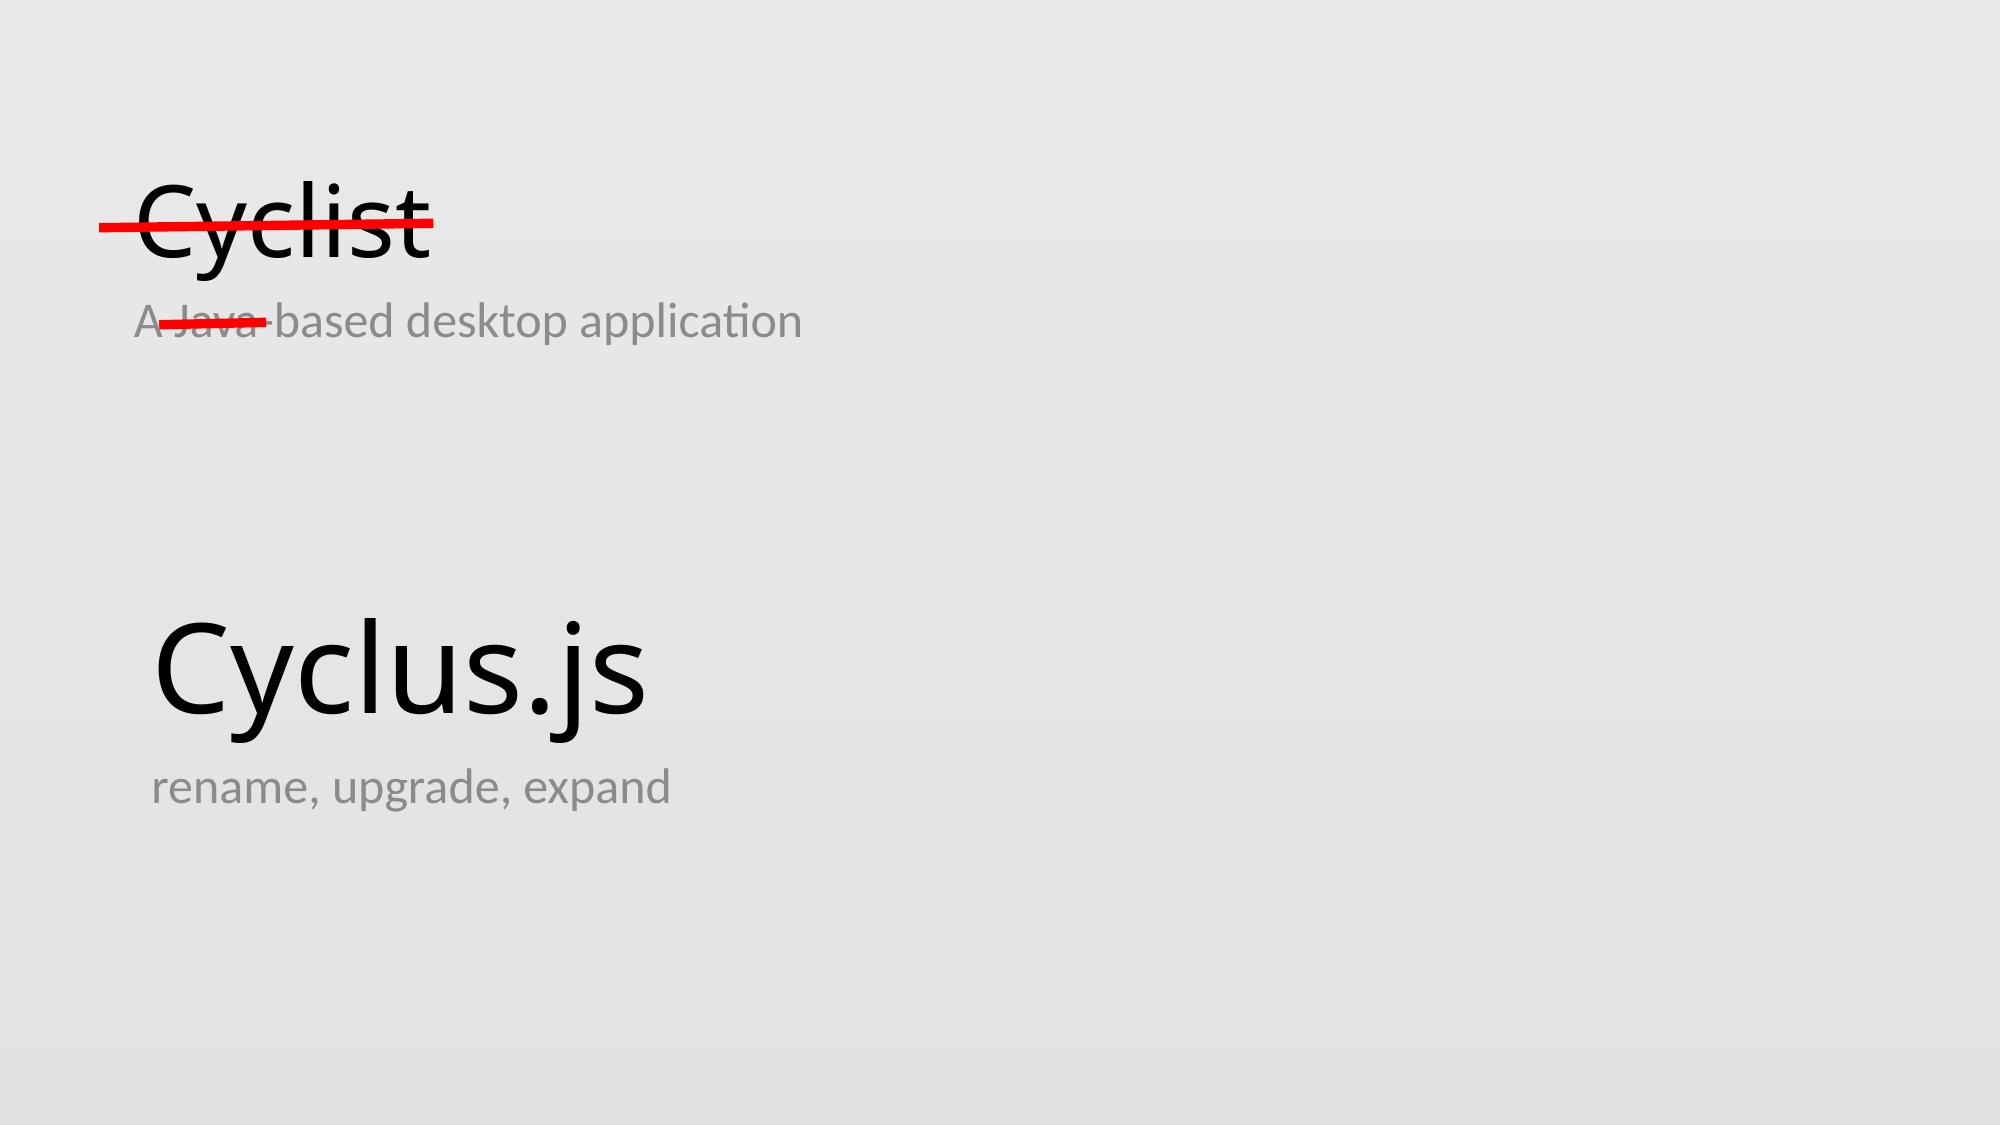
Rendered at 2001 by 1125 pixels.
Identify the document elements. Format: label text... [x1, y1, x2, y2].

text_box Cyclist [118, 119, 1844, 286]
text_box A Java-based desktop application [118, 286, 1844, 364]
title Cyclus.js [136, 581, 1862, 749]
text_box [99, 223, 434, 228]
list rename, upgrade, expand [136, 752, 1862, 830]
